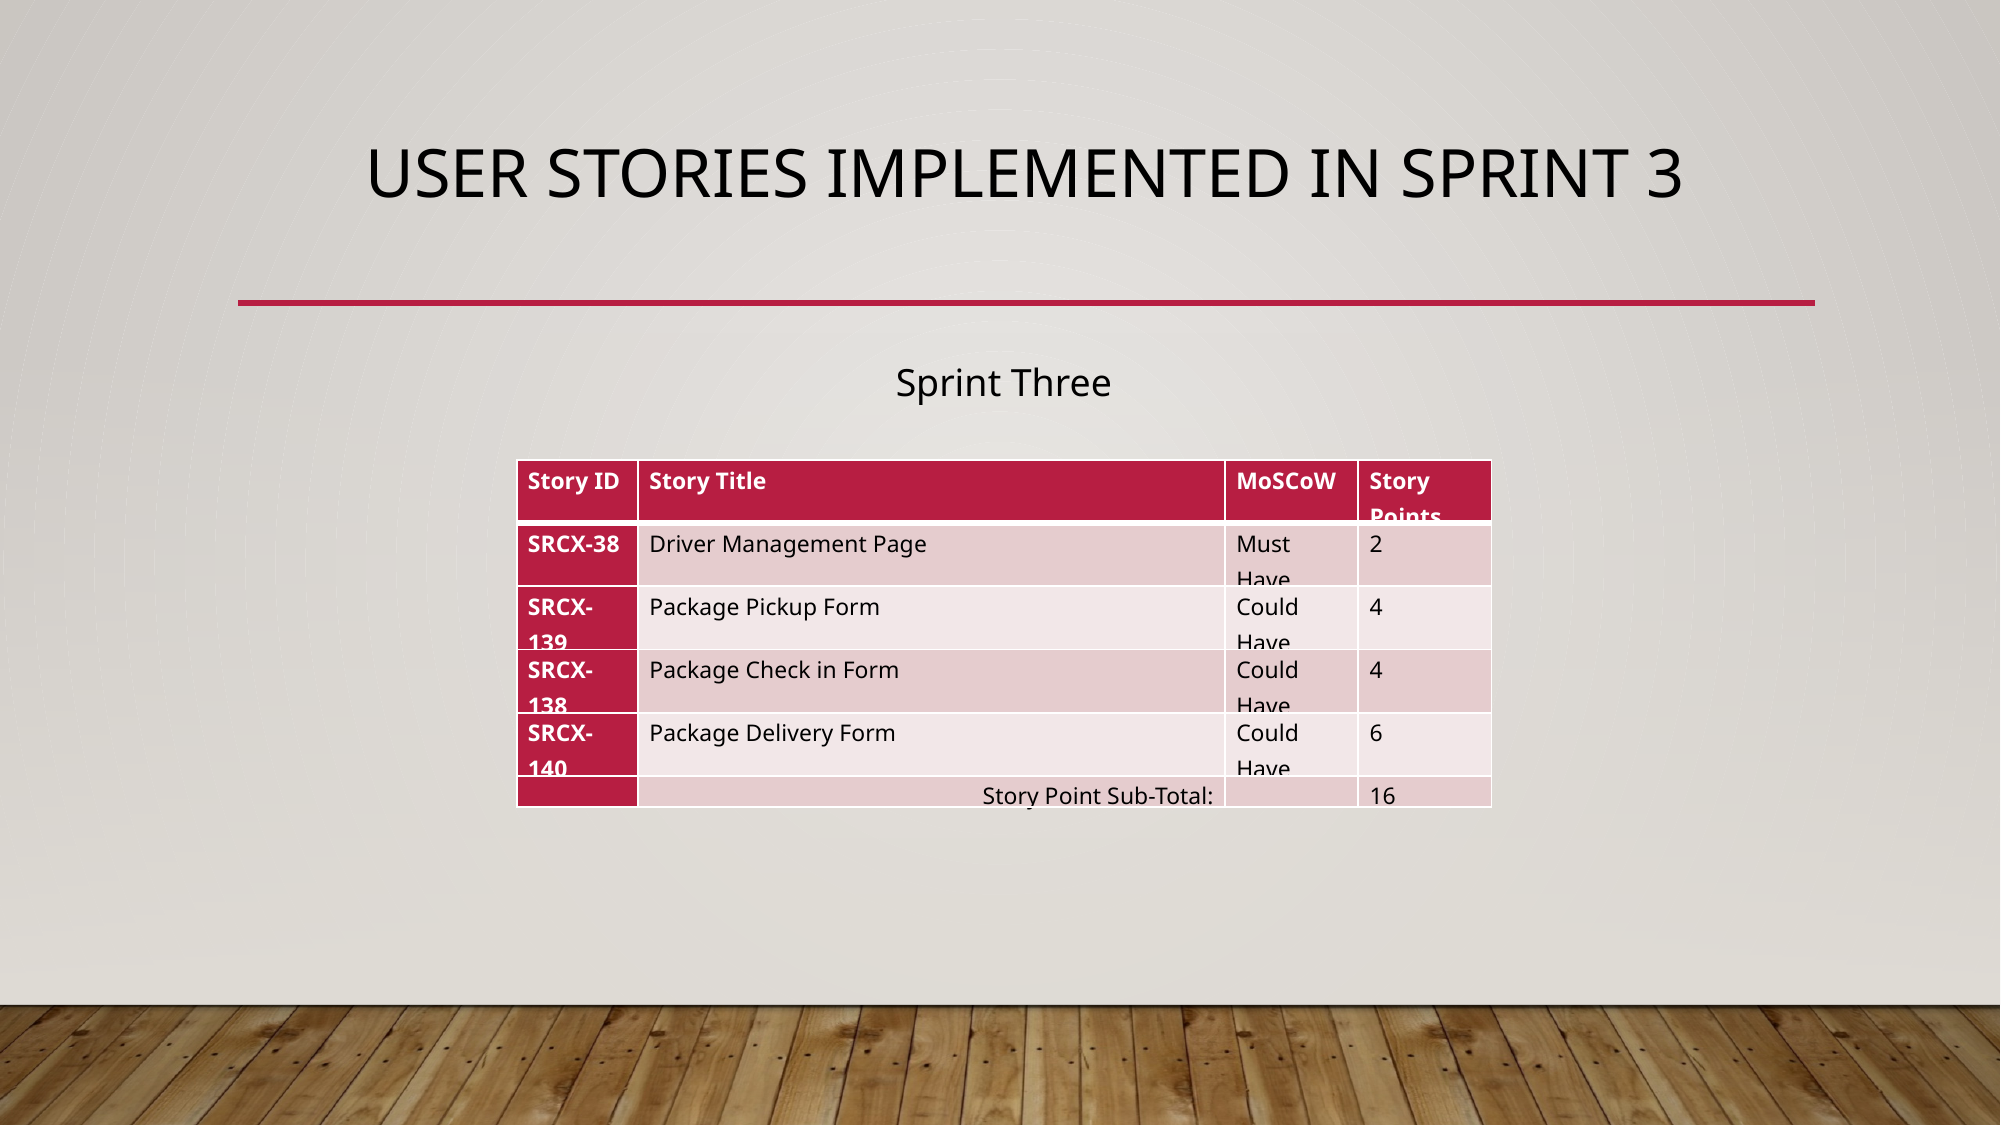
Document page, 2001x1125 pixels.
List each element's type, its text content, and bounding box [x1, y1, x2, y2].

table_cell Must Have [1226, 526, 1357, 585]
table_cell [1226, 777, 1357, 806]
picture [0, 1005, 2000, 1125]
table_header MoSCoW [1226, 461, 1357, 520]
table_header Story ID [518, 461, 637, 520]
table_cell Package Delivery Form [639, 714, 1224, 775]
table_cell Package Pickup Form [639, 587, 1224, 649]
table_cell Story Point Sub-Total: [639, 777, 1224, 806]
table_cell Driver Management Page [639, 526, 1224, 585]
table_cell SRCX-38 [518, 526, 637, 585]
table_cell Could Have [1226, 714, 1357, 775]
table_cell 4 [1359, 587, 1491, 649]
table_cell [518, 777, 637, 806]
table_cell Package Check in Form [639, 650, 1224, 712]
table_header Story Points [1359, 461, 1491, 520]
table_header Story Title [639, 461, 1224, 520]
text_box Sprint Three [790, 351, 1218, 412]
table_cell Could Have [1226, 587, 1357, 649]
table_cell 16 [1359, 777, 1491, 806]
table_cell SRCX-139 [518, 587, 637, 649]
table_cell 2 [1359, 526, 1491, 585]
table_cell SRCX-138 [518, 650, 637, 712]
table_cell SRCX-140 [518, 714, 637, 775]
table_cell Could Have [1226, 650, 1357, 712]
table_cell 4 [1359, 650, 1491, 712]
title User stories implemented in Sprint 3 [238, 131, 1814, 305]
table_cell 6 [1359, 714, 1491, 775]
